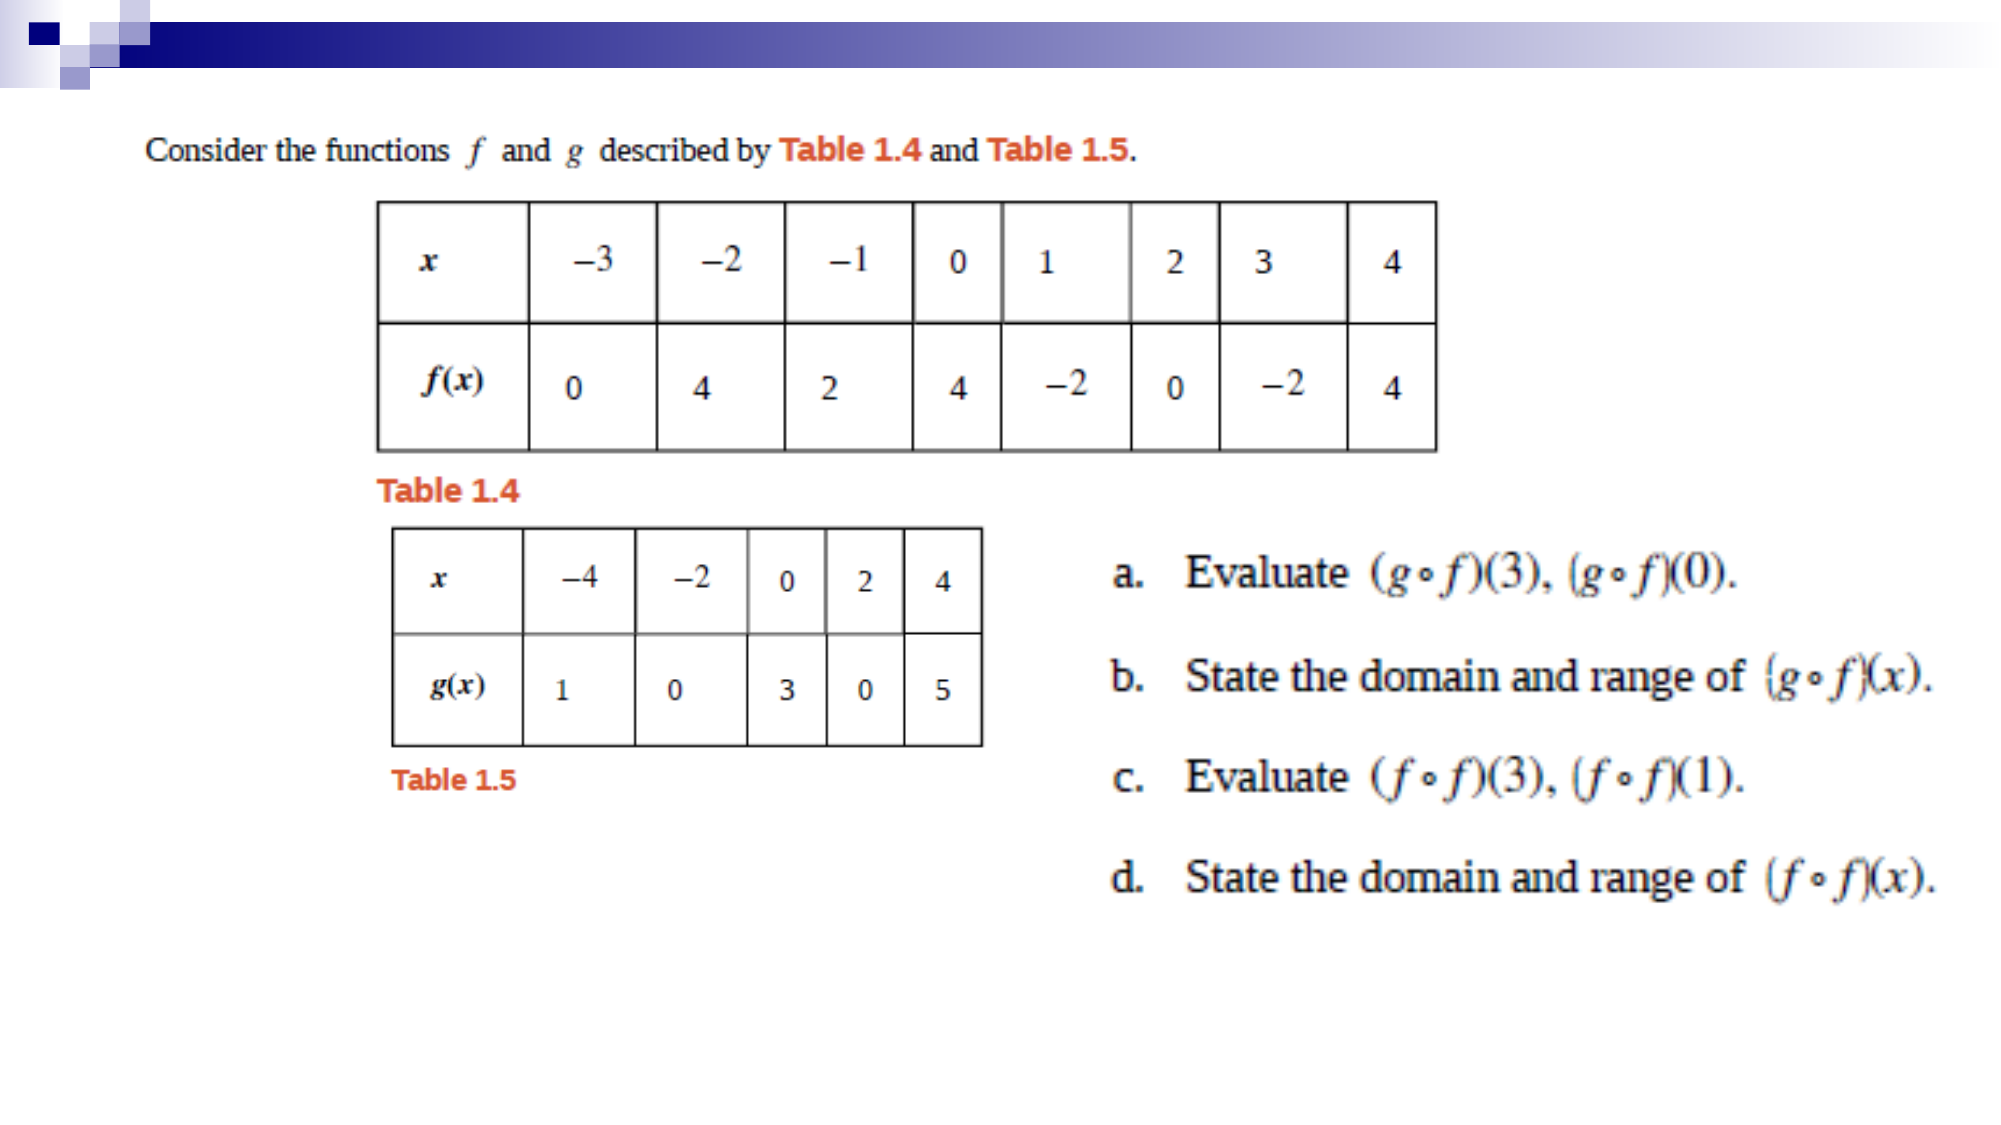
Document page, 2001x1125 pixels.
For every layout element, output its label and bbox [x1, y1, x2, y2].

picture [124, 108, 1982, 926]
